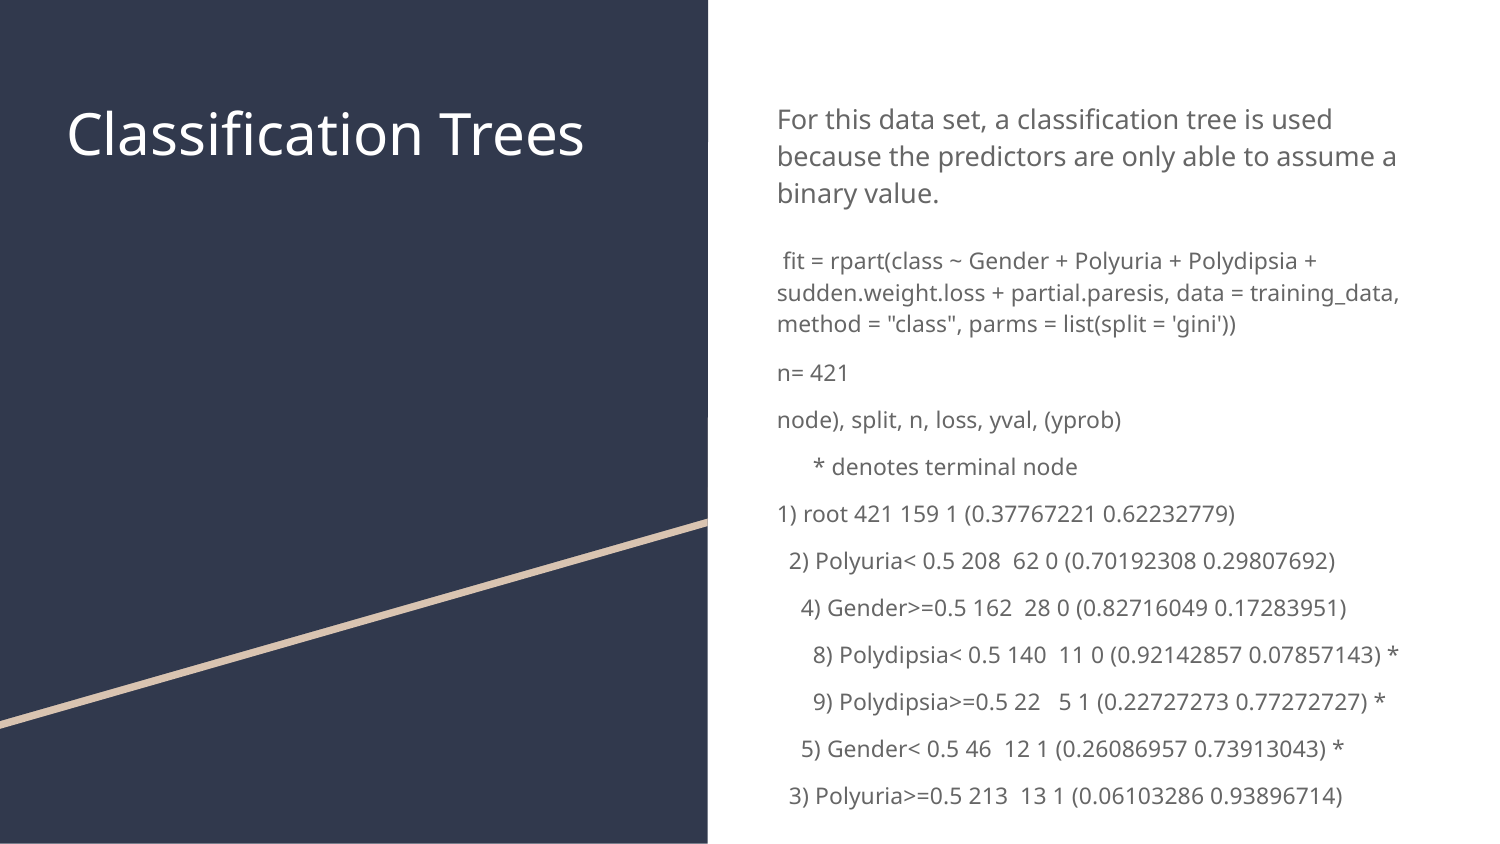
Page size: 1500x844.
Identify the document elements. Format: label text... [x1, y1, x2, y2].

list For this data set, a classification tree is used because the predictors are only able to assume a binary value. fit = rpart(class ~ Gender + Polyuria + Polydipsia + sudden.weight.loss + partial.paresis, data = training_data, method = "class", parms = list(split = 'gini')) n= 421 node), split, n, loss, yval, (yprob) * denotes terminal node 1) root 421 159 1 (0.37767221 0.62232779) 2) Polyuria< 0.5 208 62 0 (0.70192308 0.29807692) 4) Gender>=0.5 162 28 0 (0.82716049 0.17283951) 8) Polydipsia< 0.5 140 11 0 (0.92142857 0.07857143) * 9) Polydipsia>=0.5 22 5 1 (0.22727273 0.77272727) * 5) Gender< 0.5 46 12 1 (0.26086957 0.73913043) * 3) Polyuria>=0.5 213 13 1 (0.06103286 0.93896714) [761, 82, 1446, 755]
title Classification Trees [51, 82, 660, 494]
